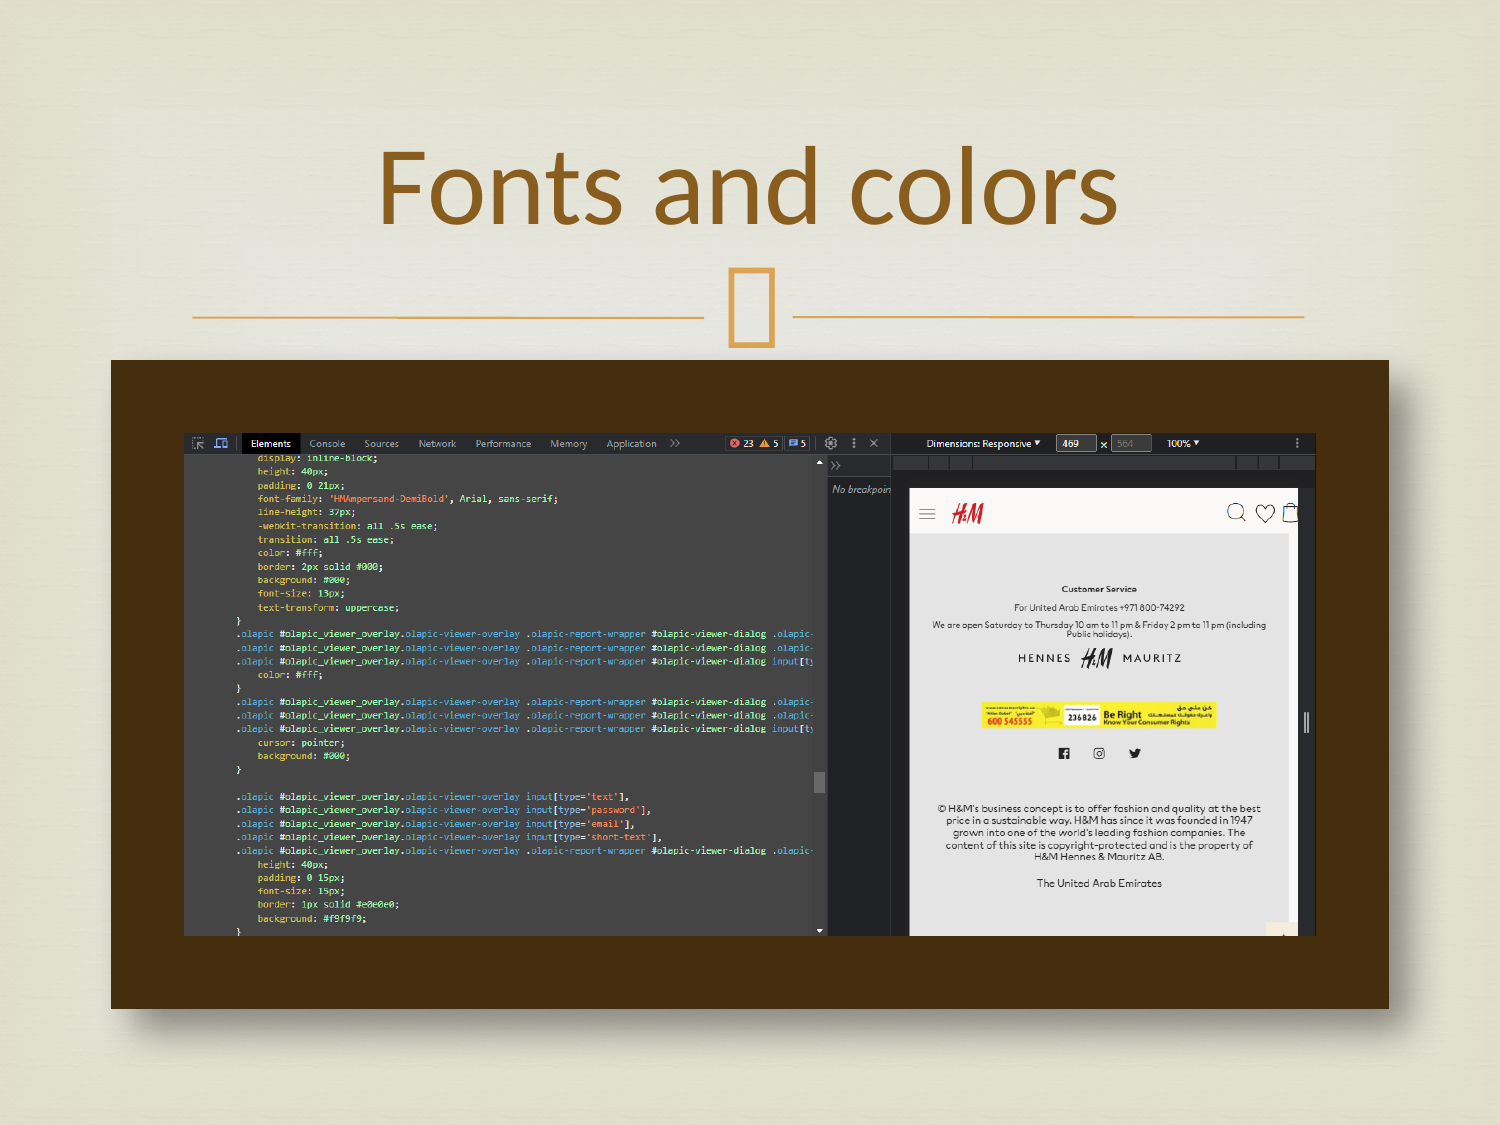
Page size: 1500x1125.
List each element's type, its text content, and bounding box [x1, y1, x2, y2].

title Fonts and colors [112, 93, 1386, 267]
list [183, 432, 1317, 937]
